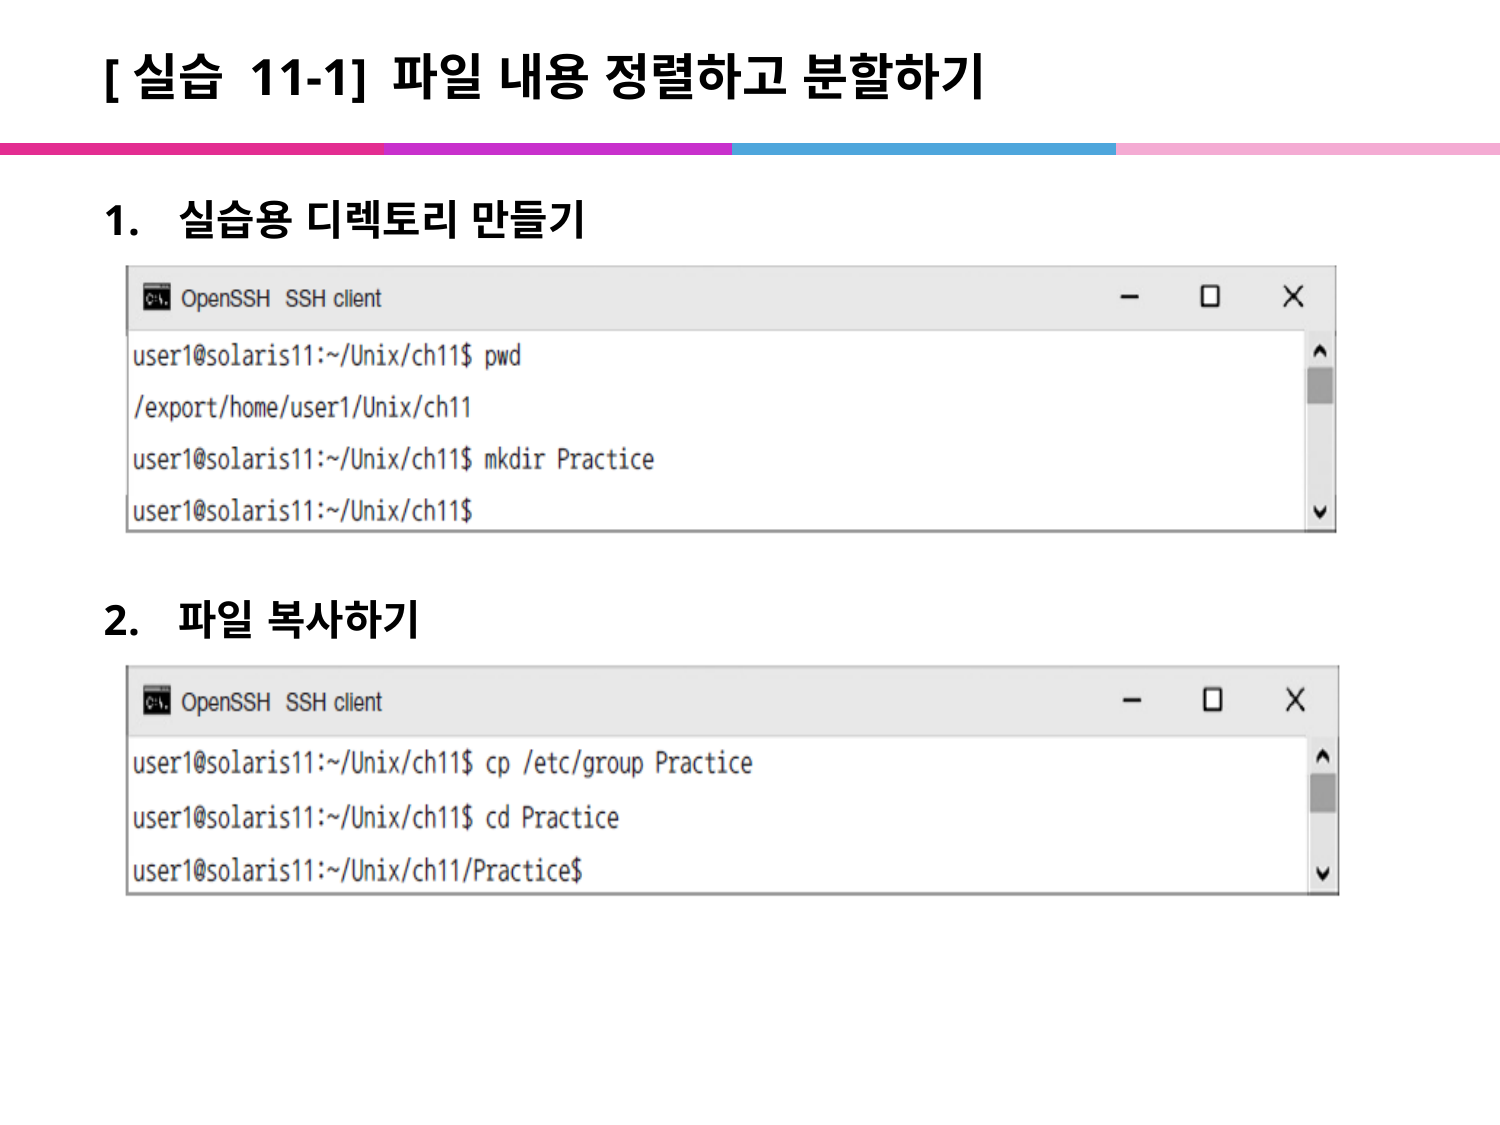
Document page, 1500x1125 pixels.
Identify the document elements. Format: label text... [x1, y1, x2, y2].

picture [123, 264, 1341, 535]
picture [123, 662, 1341, 898]
list 실습용 디렉토리 만들기 파일 복사하기 [88, 196, 1436, 1083]
title [실습 11-1] 파일 내용 정렬하고 분할하기 [88, 30, 1330, 121]
